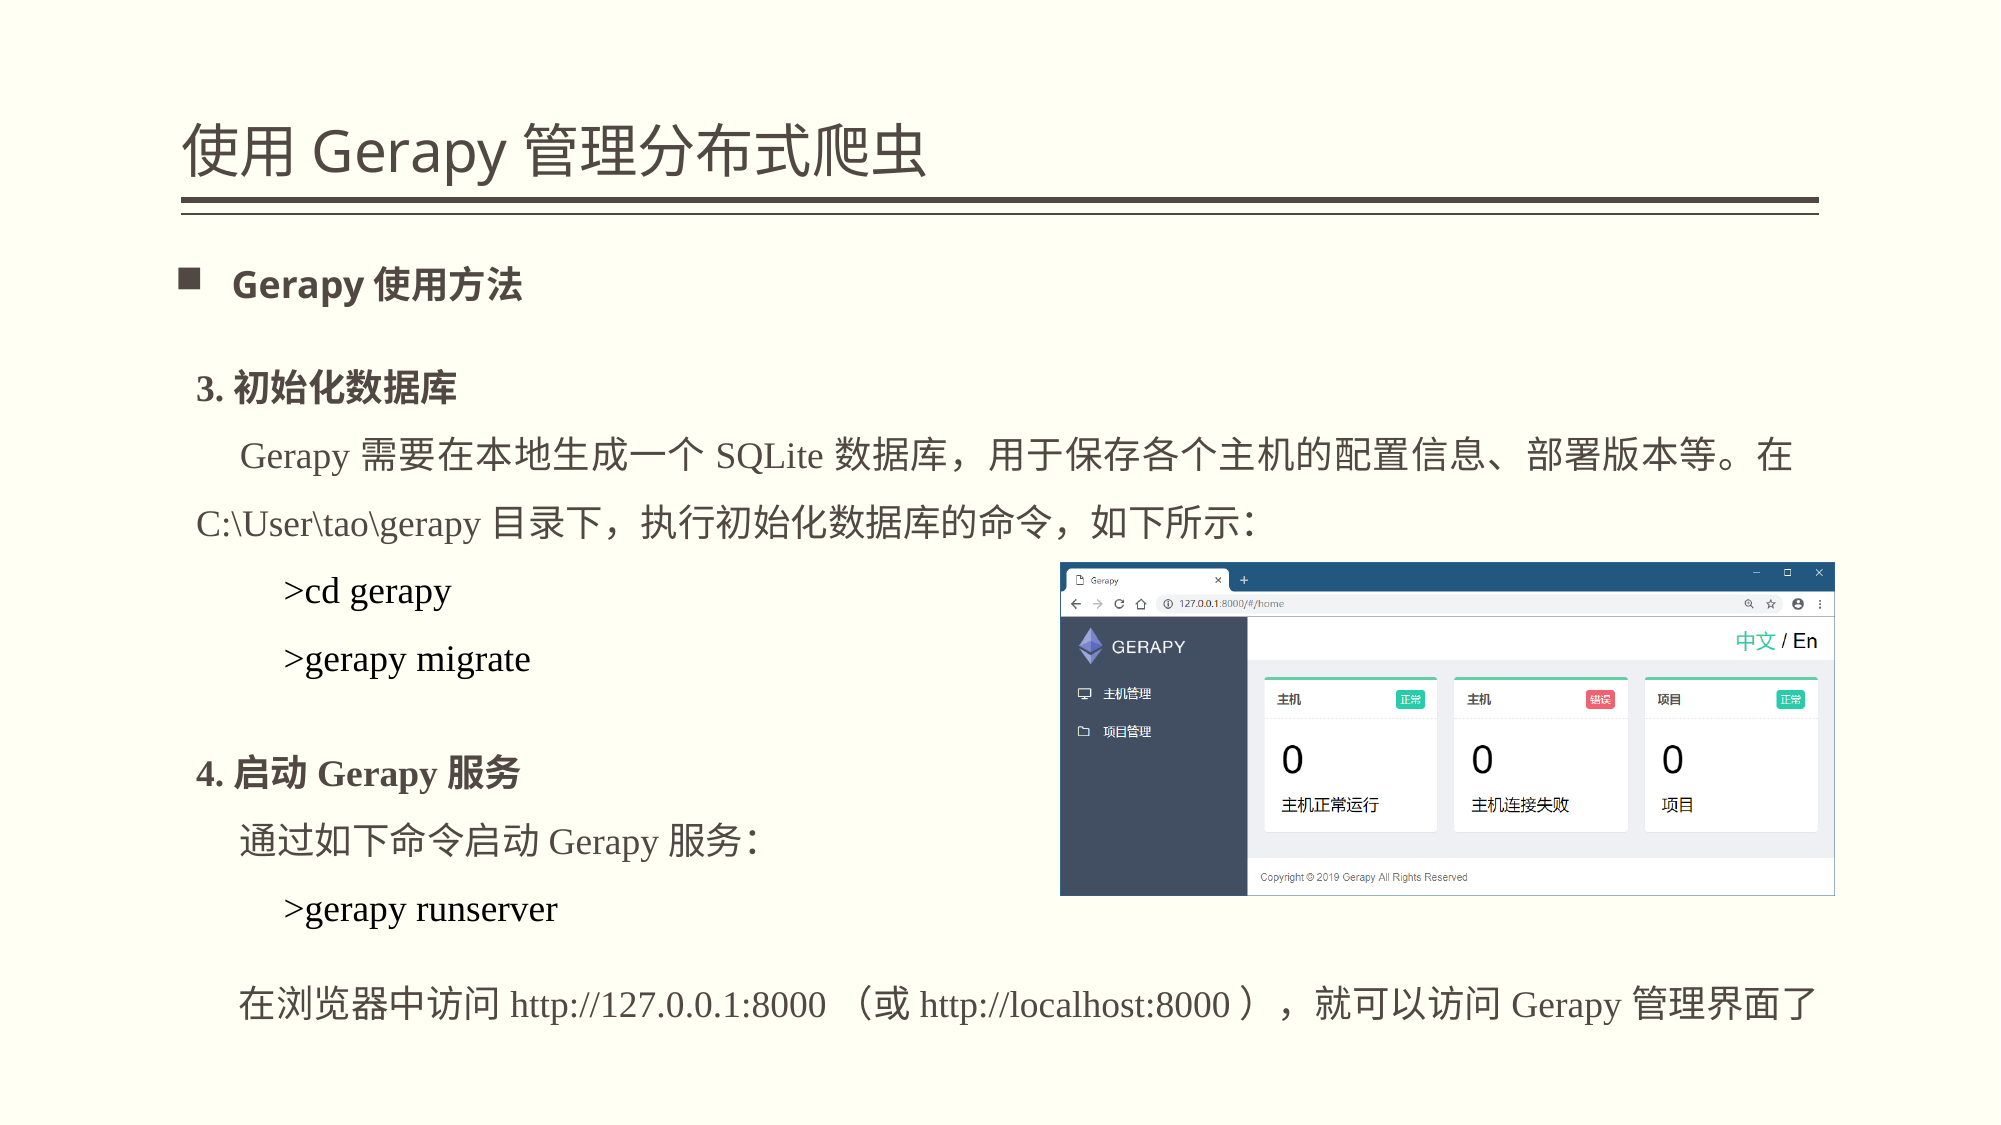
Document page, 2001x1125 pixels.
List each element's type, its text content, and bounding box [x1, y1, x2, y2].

text_box 4.启动Gerapy服务 通过如下命令启动Gerapy服务： >gerapy runserver [181, 719, 1182, 937]
text_box 在浏览器中访问http://127.0.0.1:8000（或http://localhost:8000），就可以访问Gerapy管理界面了 [224, 972, 1849, 1033]
picture [1060, 562, 1835, 896]
title 使用Gerapy管理分布式爬虫 [181, 12, 1819, 193]
text_box 3.初始化数据库 Gerapy需要在本地生成一个SQLite数据库，用于保存各个主机的配置信息、部署版本等。在C:\User\tao\gerapy目录下，执行初始化数据库的命令，如下所示： >cd gerapy >gerapy migrate [181, 333, 1819, 686]
text_box Gerapy使用方法 [160, 246, 707, 314]
